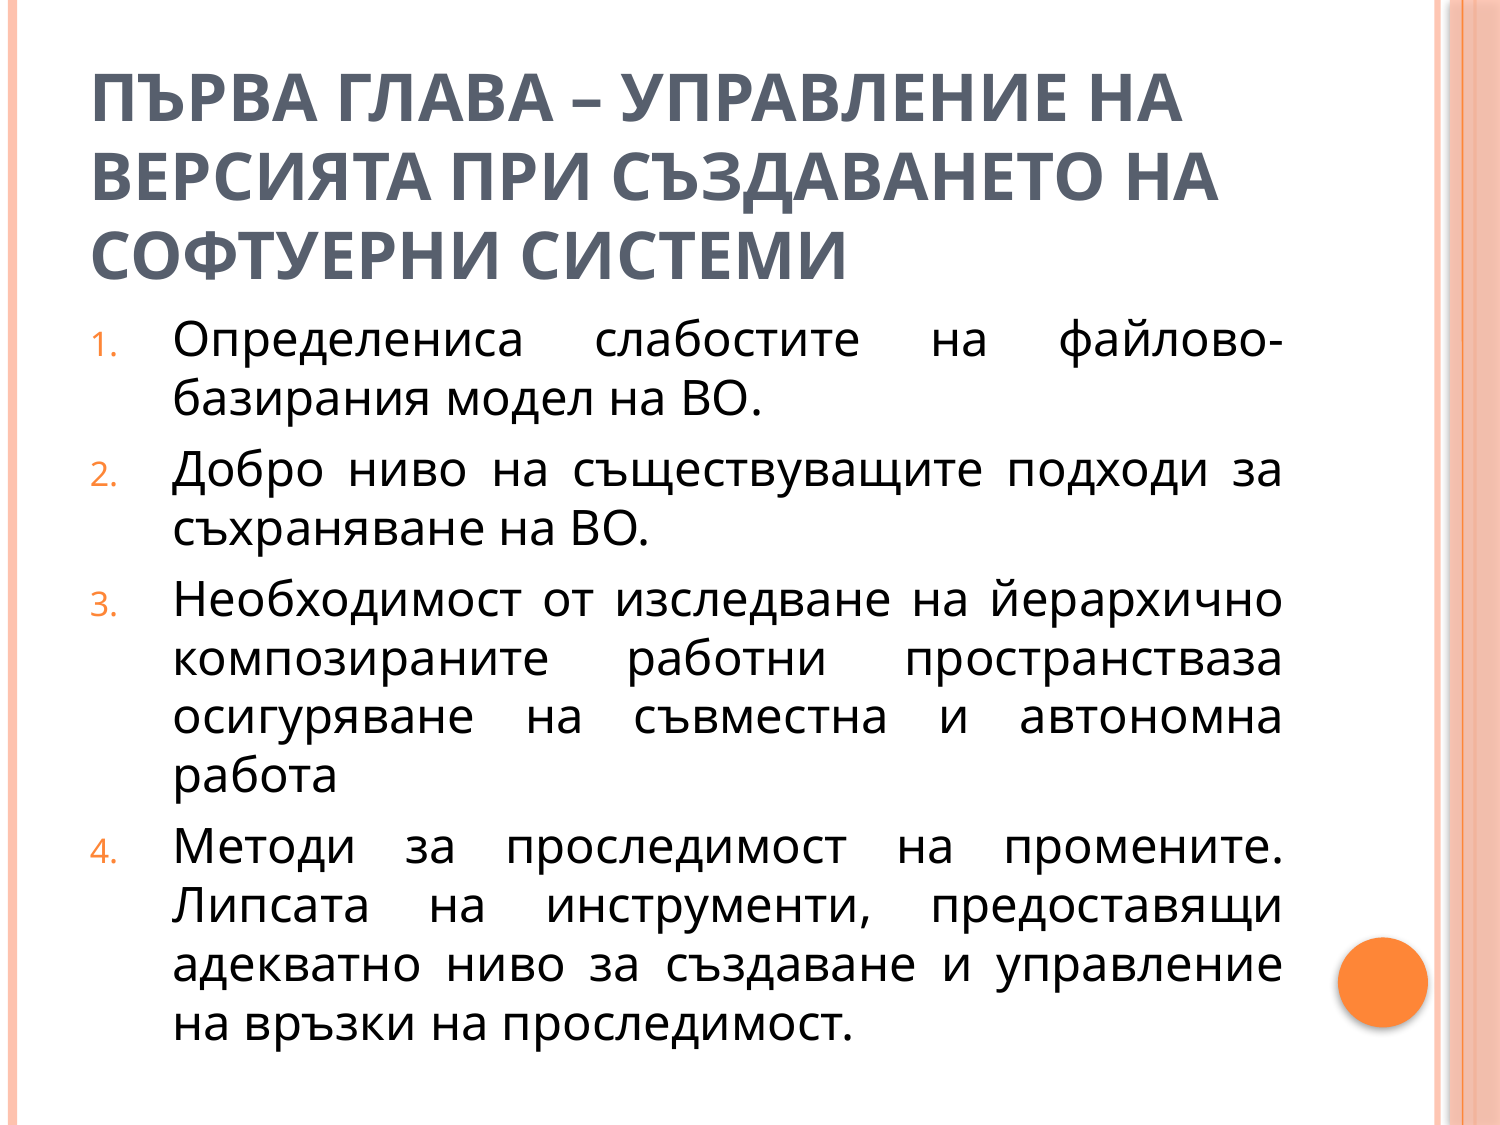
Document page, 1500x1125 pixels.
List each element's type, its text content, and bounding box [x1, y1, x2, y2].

list Определениса слабостите на файлово-базирания модел на ВО. Добро ниво на съществуващите подходи за съхраняване на ВО. Необходимост от изследване на йерархично композираните работни пространстваза осигуряване на съвместна и автономна работа Методи за проследимост на промените. Липсата на инструменти, предоставящи адекватно ниво за създаване и управление на връзки на проследимост. [75, 299, 1300, 1062]
title Първа глава – Управление на версията при създаването на софтуерни системи [75, 45, 1300, 299]
